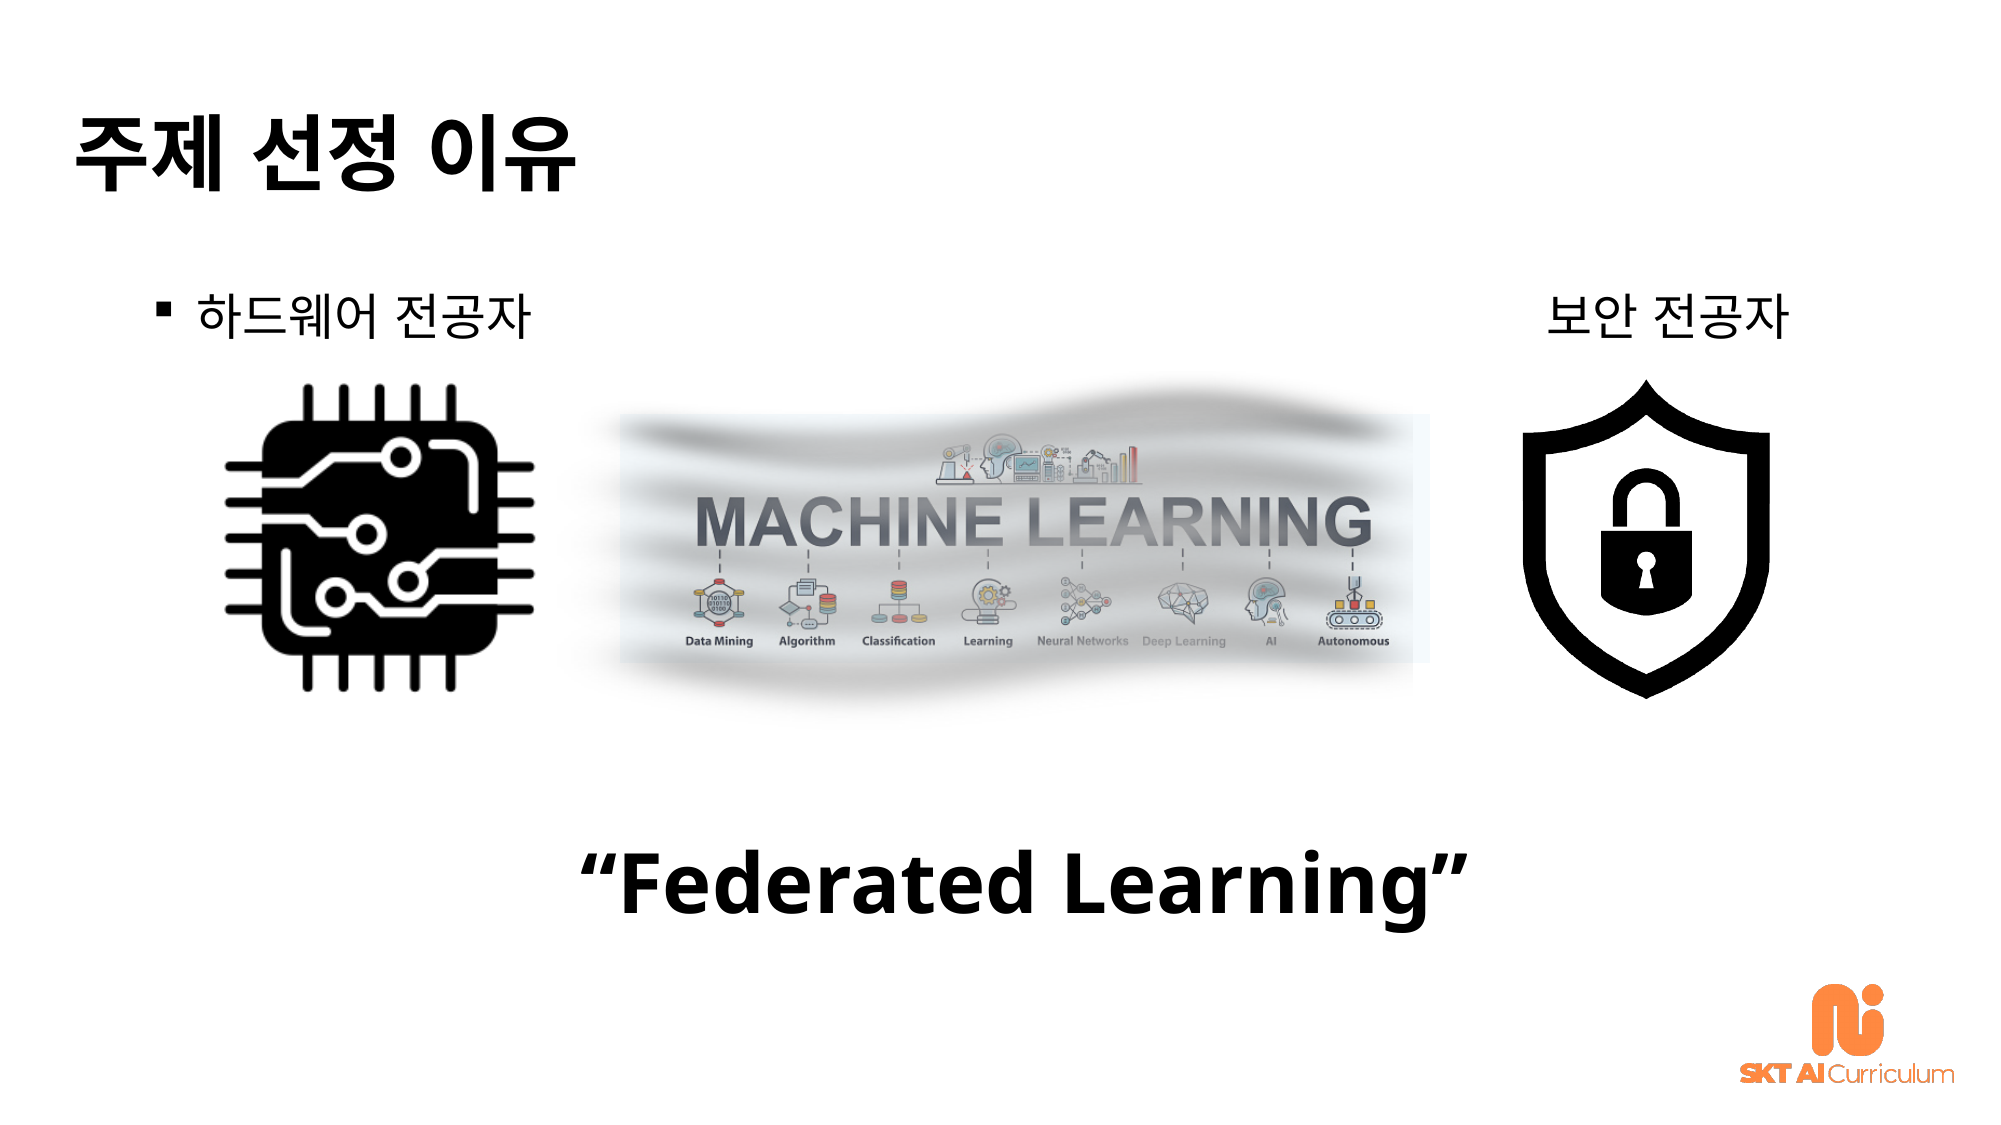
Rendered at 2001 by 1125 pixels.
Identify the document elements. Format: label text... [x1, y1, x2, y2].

picture [557, 338, 1430, 739]
list 하드웨어 전공자 보안 전공자 [137, 248, 1863, 755]
picture [1740, 984, 1954, 1083]
text_box 주제 선정 이유 [59, 93, 1785, 209]
picture [1475, 367, 1817, 710]
text_box “Federated Learning” [565, 822, 1485, 938]
picture [223, 382, 537, 695]
